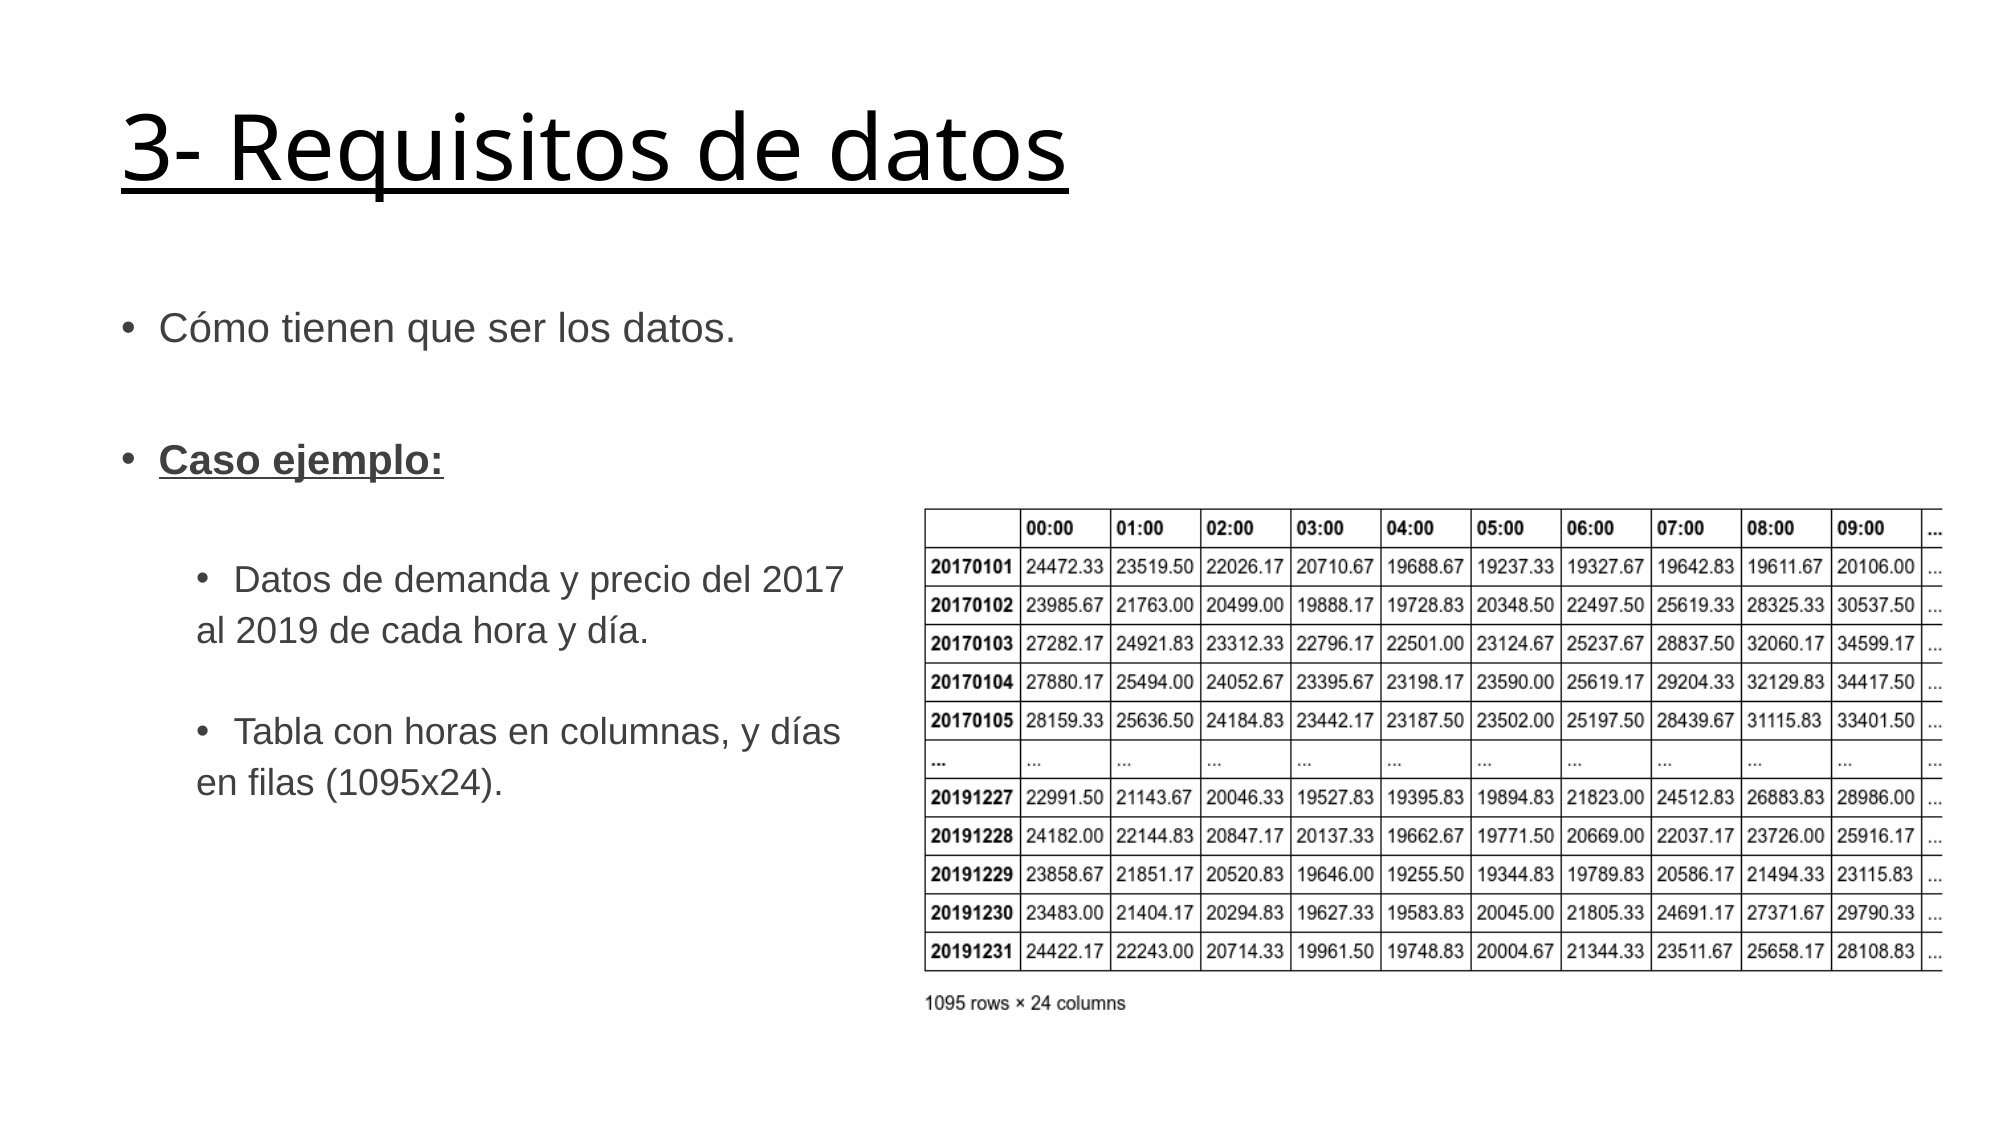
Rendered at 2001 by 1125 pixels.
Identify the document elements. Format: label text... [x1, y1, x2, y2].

title 3- Requisitos de datos [106, 42, 1832, 260]
picture [922, 506, 1949, 1014]
list Cómo tienen que ser los datos. Caso ejemplo: Datos de demanda y precio del 2017 al 2019 de cada hora y día. Tabla con horas en columnas, y días en filas (1095x24). [106, 299, 1832, 1014]
